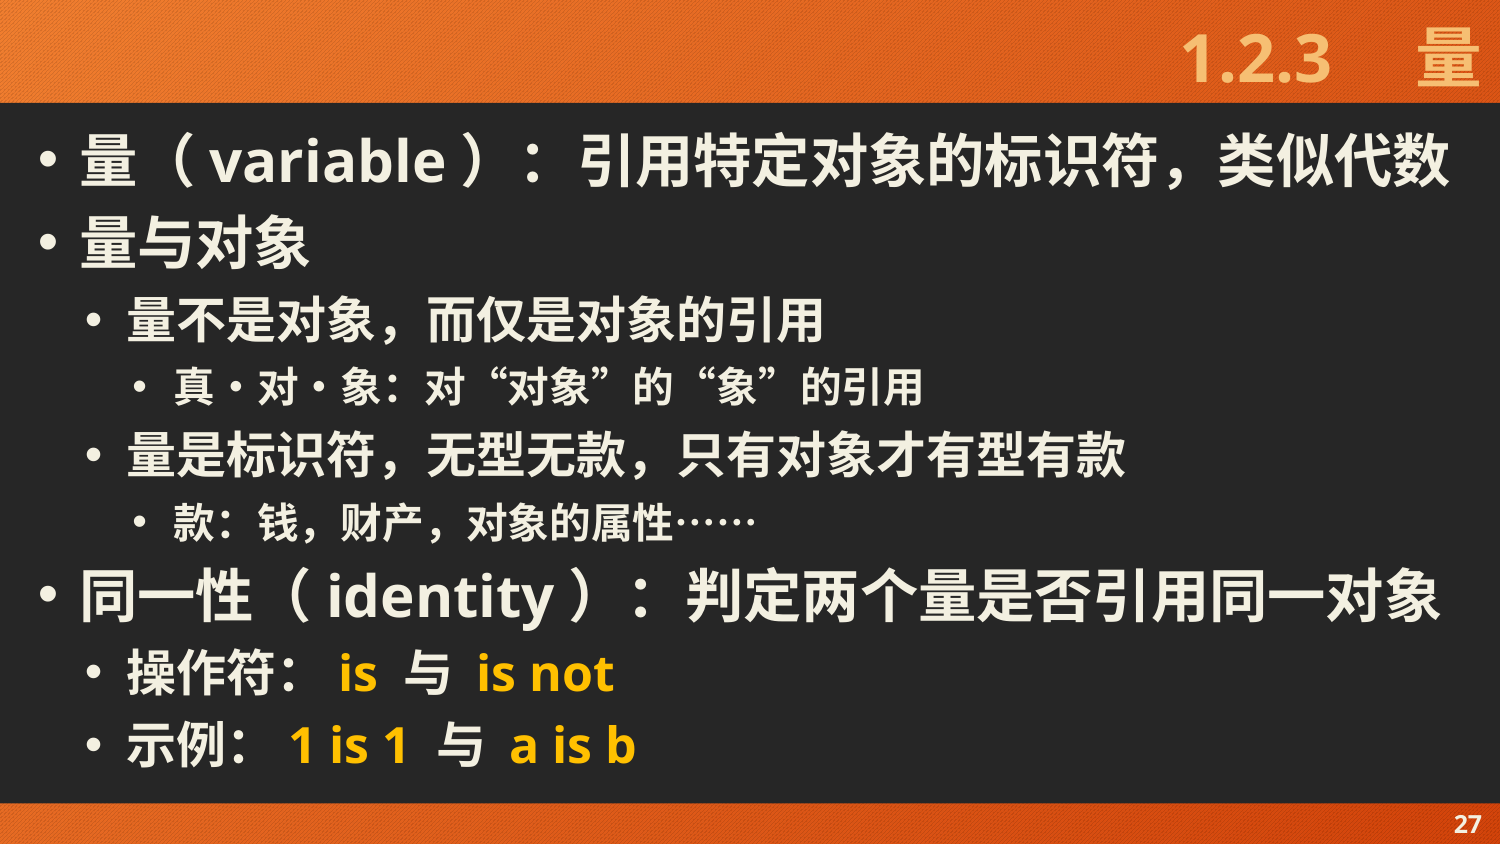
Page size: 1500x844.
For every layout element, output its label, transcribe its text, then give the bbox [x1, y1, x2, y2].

list 量（variable）：引用特定对象的标识符，类似代数 量与对象 量不是对象，而仅是对象的引用 真•对•象：对“对象”的“象”的引用 量是标识符，无型无款，只有对象才有型有款 款：钱，财产，对象的属性…… 同一性（identity）：判定两个量是否引用同一对象 操作符：is 与 is not 示例：1 is 1 与 a is b [31, 118, 1491, 804]
title 1.2.3 量 [12, 0, 1489, 112]
slide_number 27 [1346, 809, 1489, 843]
